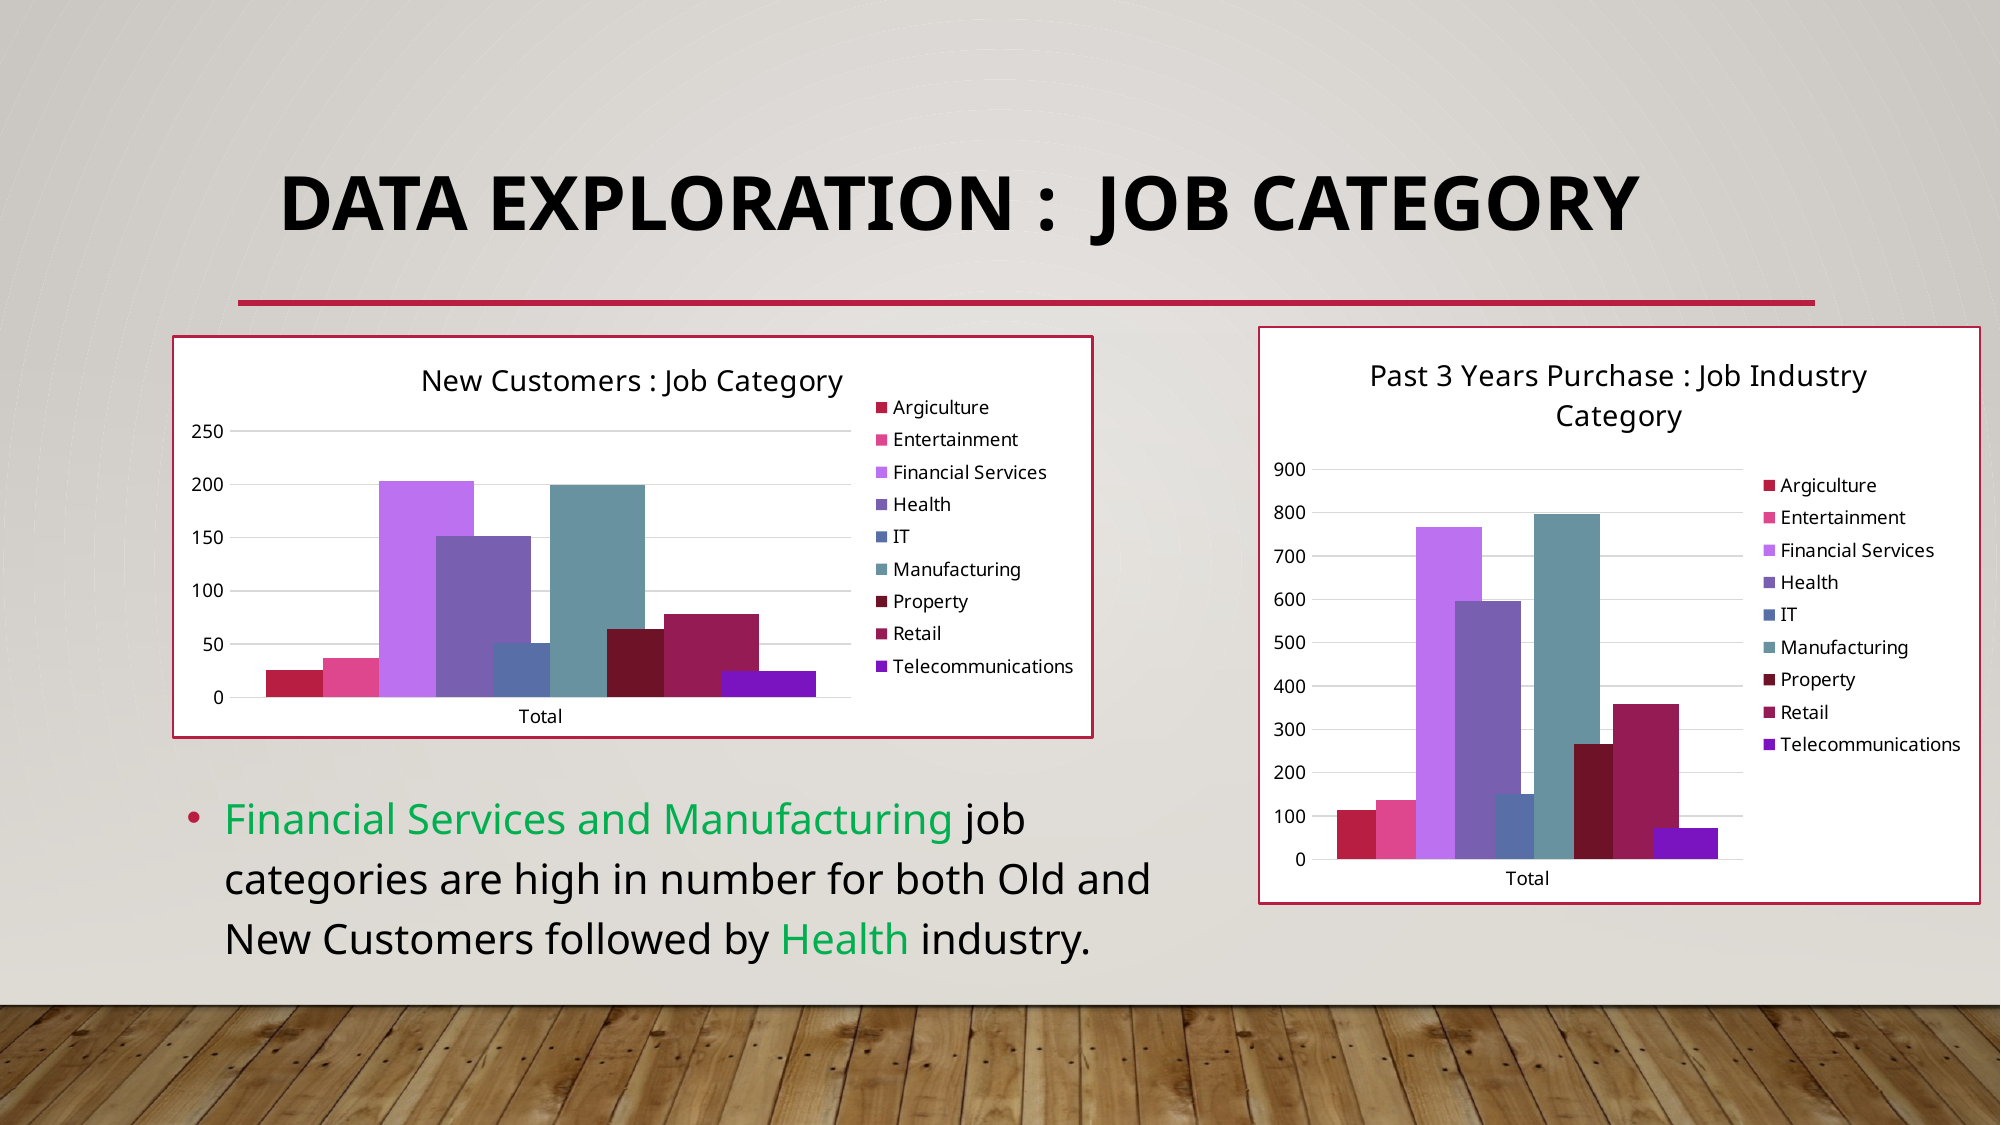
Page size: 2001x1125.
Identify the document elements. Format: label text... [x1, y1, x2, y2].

list Financial Services and Manufacturing job categories are high in number for both Old and New Customers followed by Health industry. [171, 774, 1246, 984]
picture [0, 1005, 2000, 1125]
chart [1257, 325, 1982, 905]
chart [171, 334, 1094, 740]
text_box Data Exploration : job Category [263, 158, 1839, 331]
